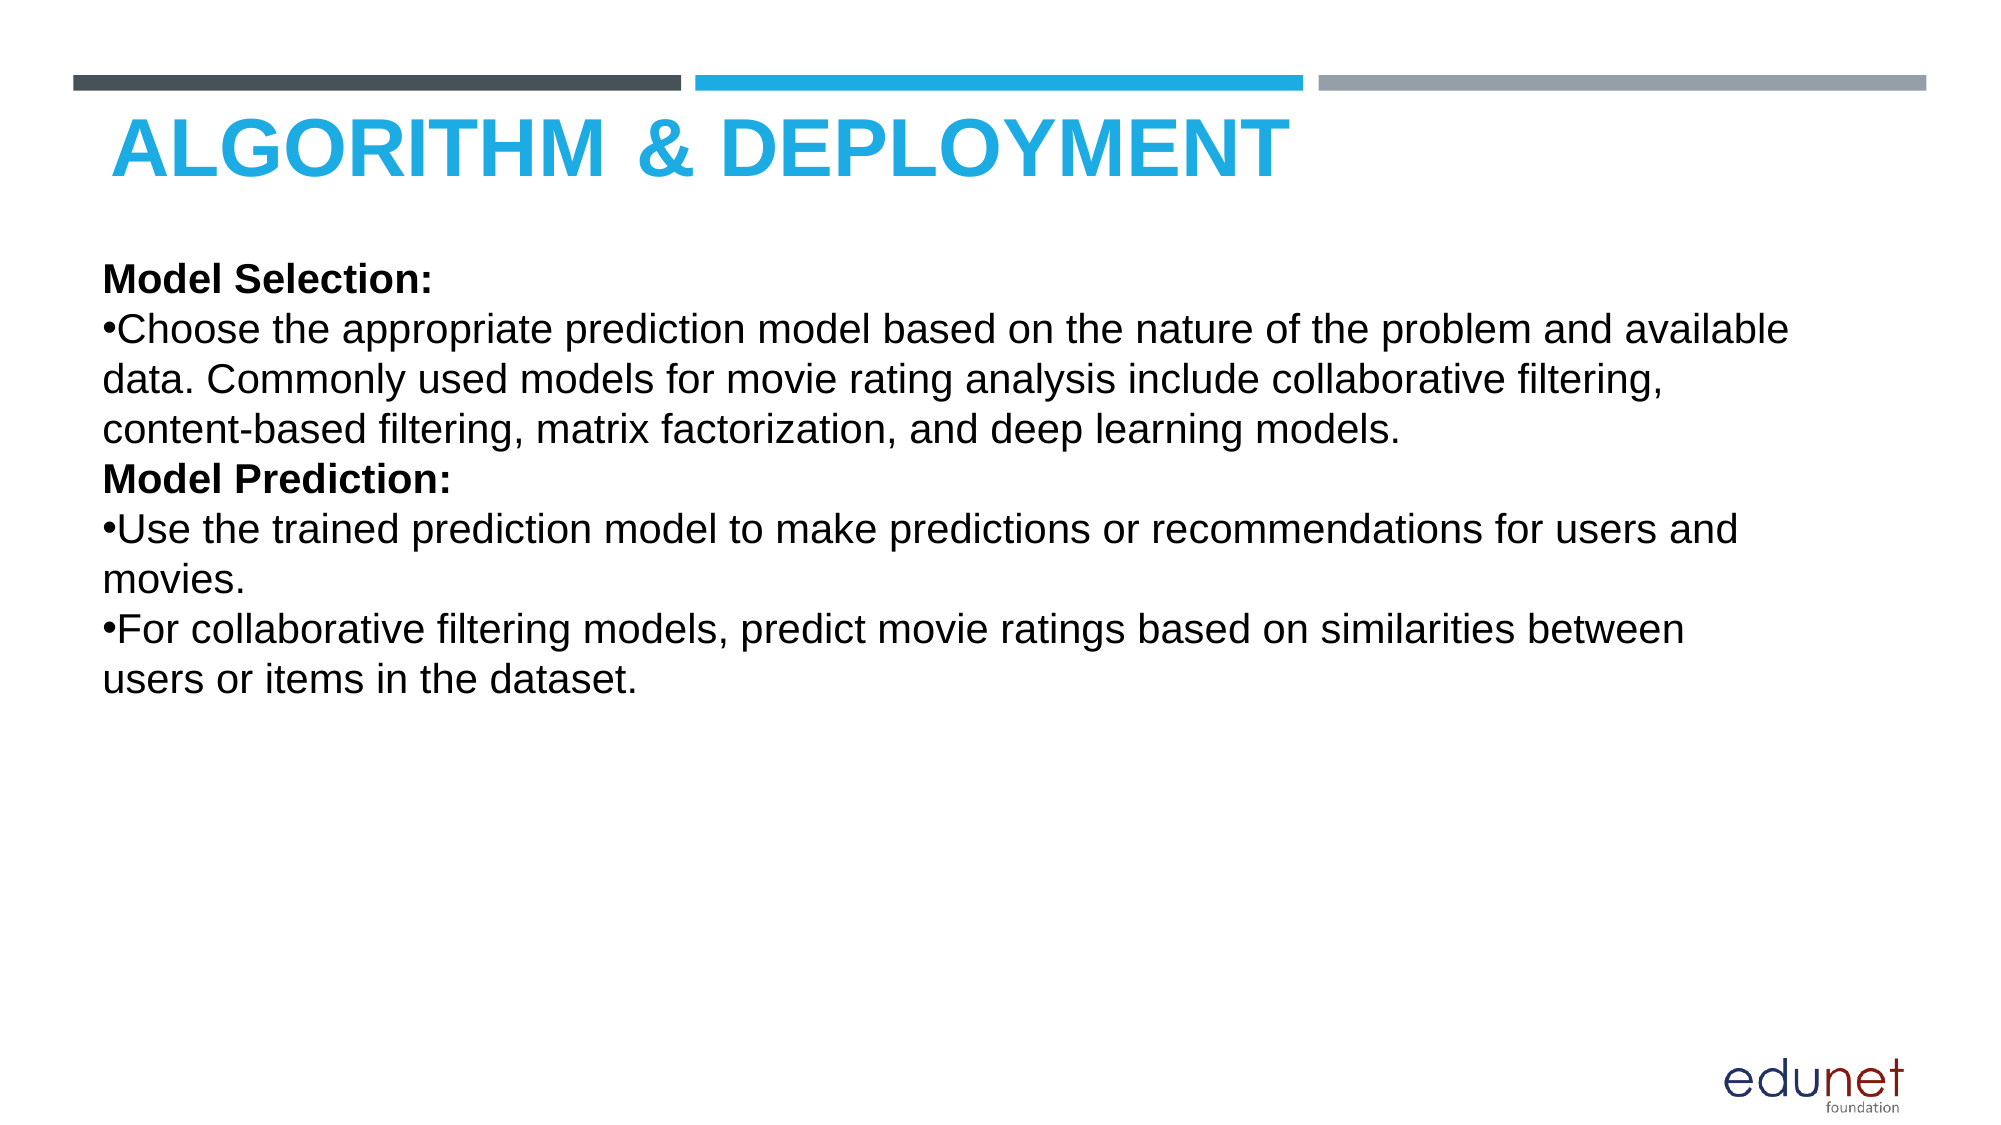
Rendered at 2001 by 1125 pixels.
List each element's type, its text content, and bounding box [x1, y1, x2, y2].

text_box Model Selection: Choose the appropriate prediction model based on the nature of the problem and available data. Commonly used models for movie rating analysis include collaborative filtering, content-based filtering, matrix factorization, and deep learning models. Model Prediction: Use the trained prediction model to make predictions or recommendations for users and movies. For collaborative filtering models, predict movie ratings based on similarities between users or items in the dataset. [87, 194, 1813, 1034]
picture [1724, 1057, 1904, 1113]
title ALGORITHM & DEPLOYMENT [108, 91, 1297, 194]
